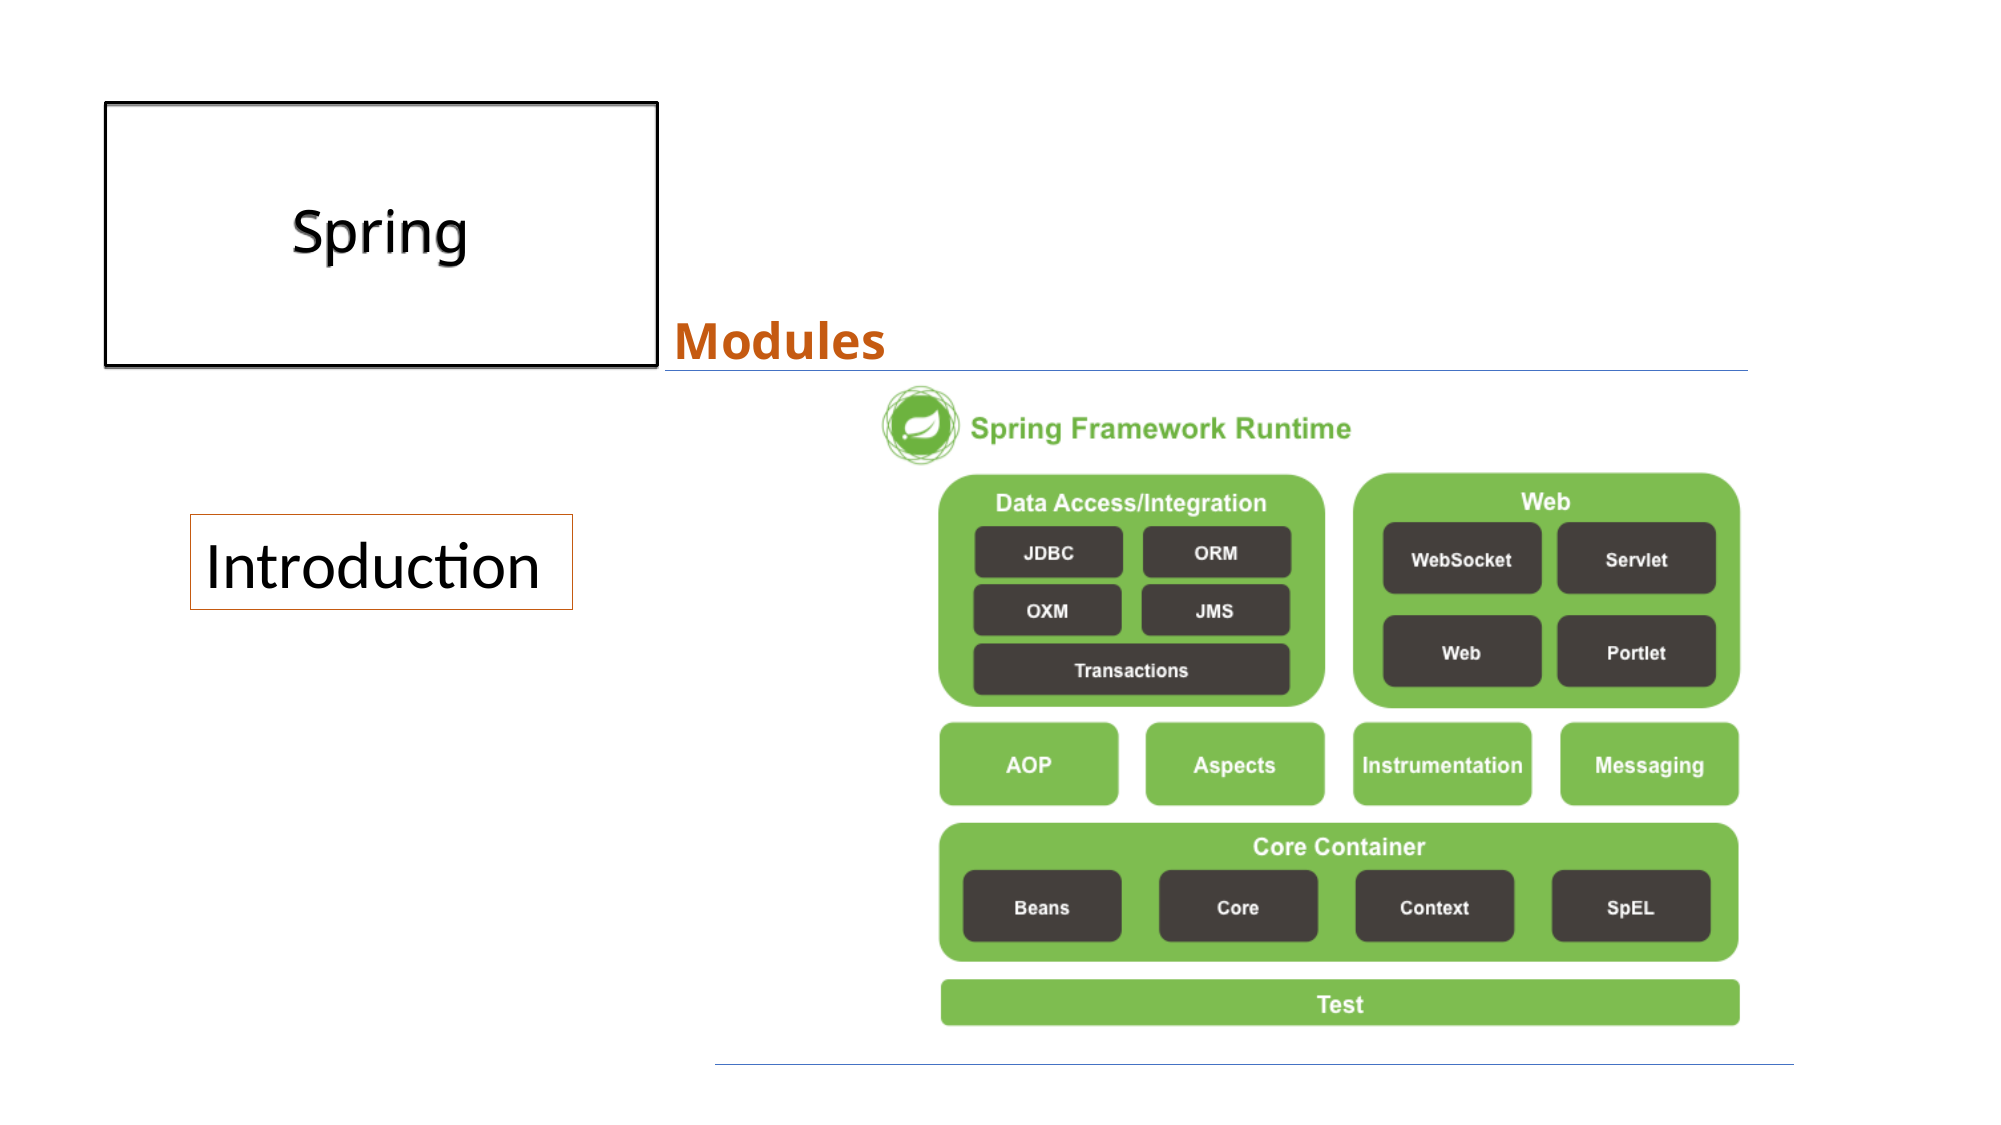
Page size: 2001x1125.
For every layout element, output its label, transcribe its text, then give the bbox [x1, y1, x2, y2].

text_box Introduction [190, 514, 573, 610]
picture [875, 377, 1749, 1033]
title Spring [105, 102, 658, 366]
text_box Modules [658, 302, 1175, 378]
